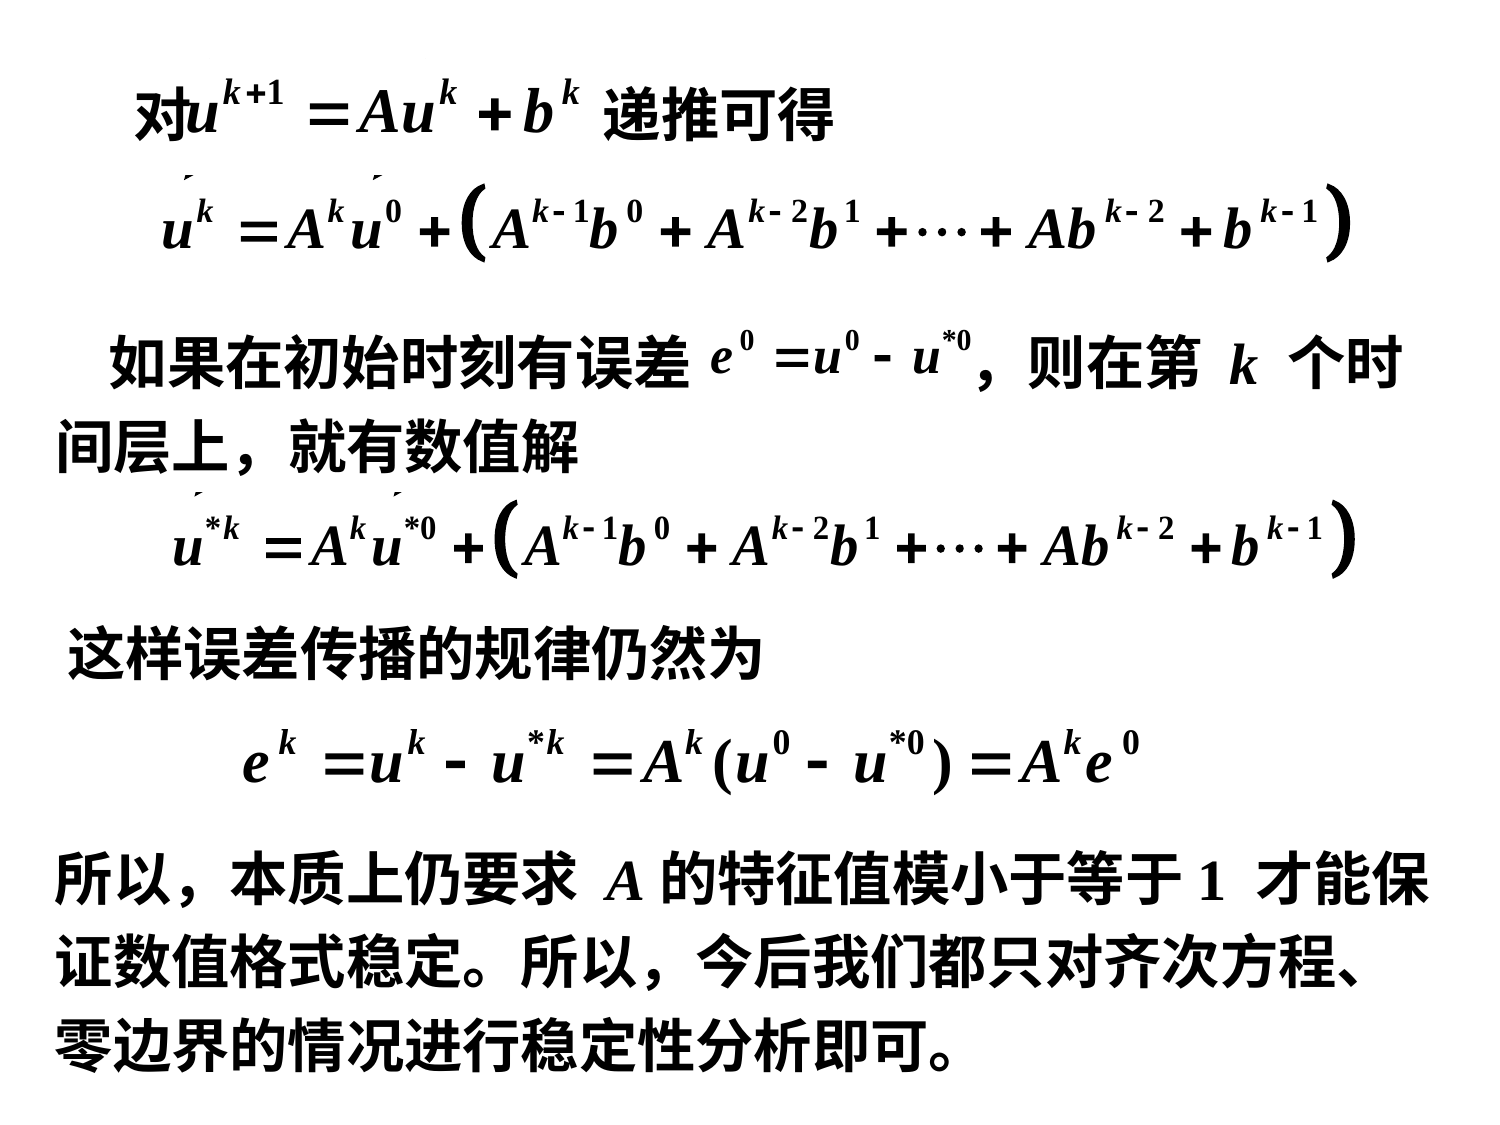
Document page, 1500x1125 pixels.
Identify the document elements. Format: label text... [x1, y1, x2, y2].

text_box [93, 58, 877, 157]
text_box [152, 175, 1359, 294]
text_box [34, 304, 1425, 482]
text_box 这样误差传播的规律仍然为 [52, 609, 782, 695]
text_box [163, 491, 1361, 610]
text_box 所以，本质上仍要求 A的特征值模小于等于1 才能保 证数值格式稳定。所以，今后我们都只对齐次方程、 零边界的情况进行稳定性分析即可。 [40, 820, 1445, 1087]
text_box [234, 714, 1150, 809]
